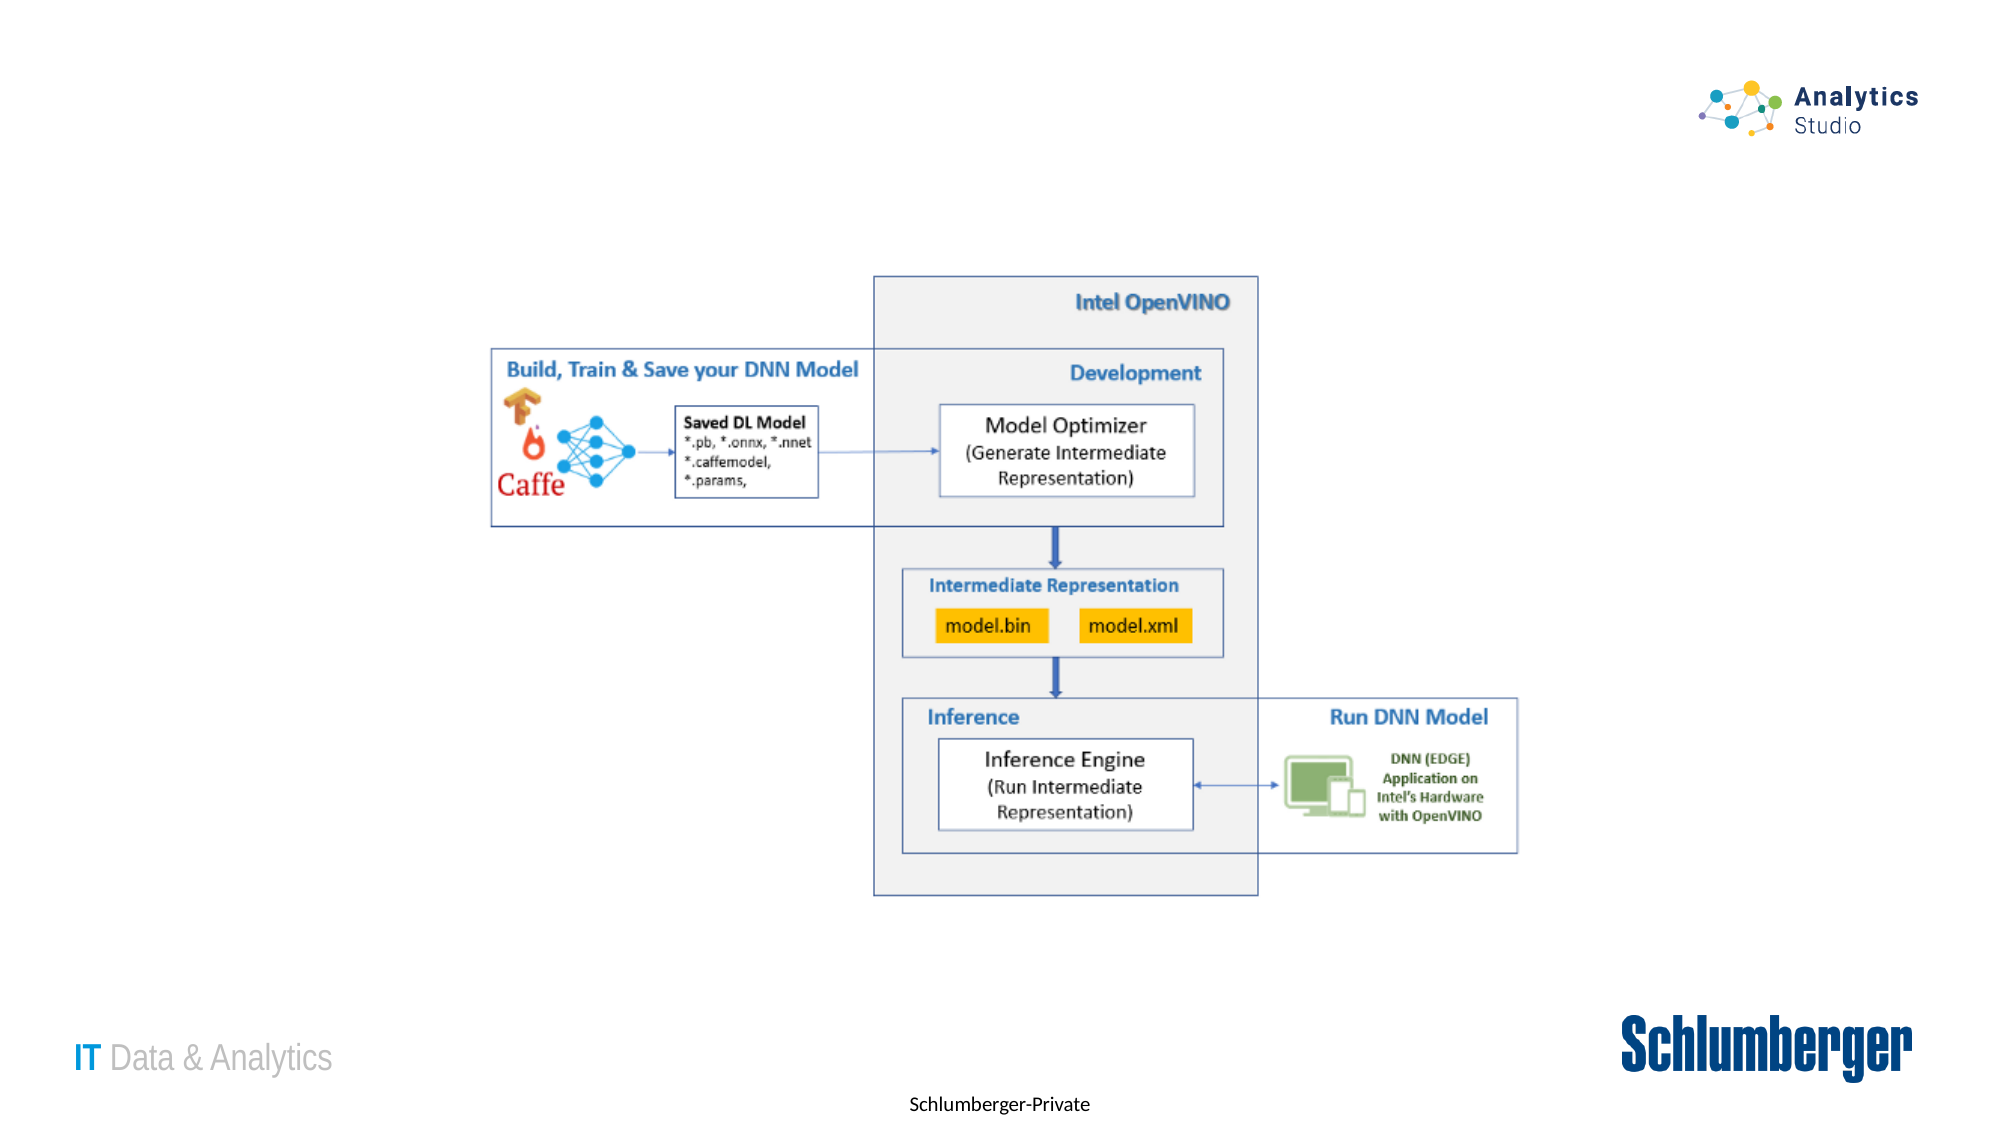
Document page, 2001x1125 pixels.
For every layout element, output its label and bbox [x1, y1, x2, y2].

picture [1622, 1015, 1912, 1083]
list [473, 273, 1527, 904]
picture [1683, 59, 1927, 146]
